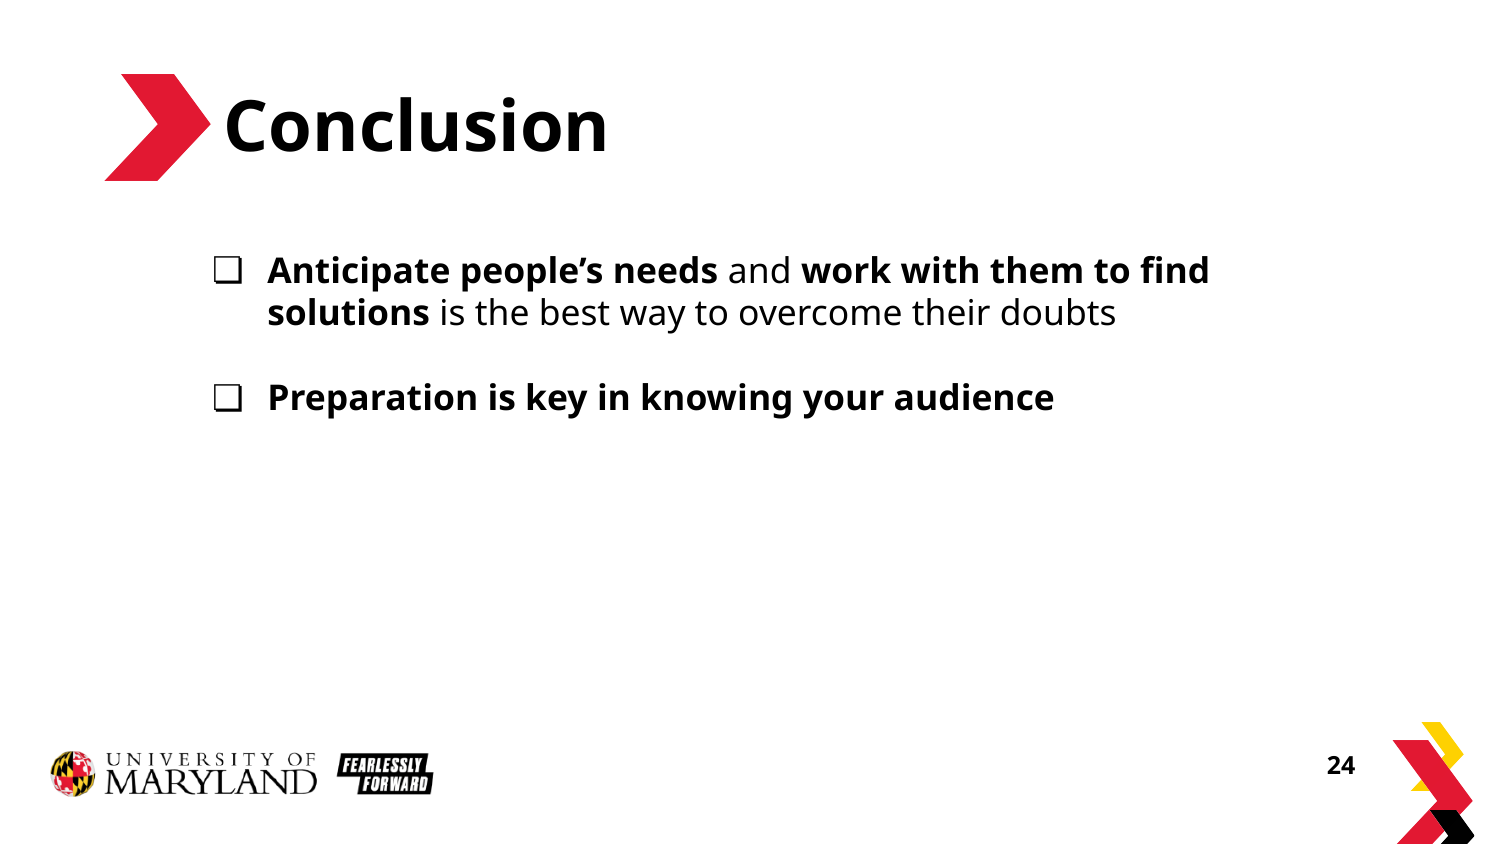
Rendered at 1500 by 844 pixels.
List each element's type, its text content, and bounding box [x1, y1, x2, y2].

picture [34, 725, 465, 827]
picture [1343, 722, 1475, 844]
text_box Anticipate people’s needs and work with them to find solutions is the best way to overcome their doubts Preparation is key in knowing your audience [177, 232, 1323, 433]
slide_number ‹#› [1280, 734, 1371, 800]
title Conclusion [223, 24, 1500, 166]
picture [104, 74, 211, 182]
